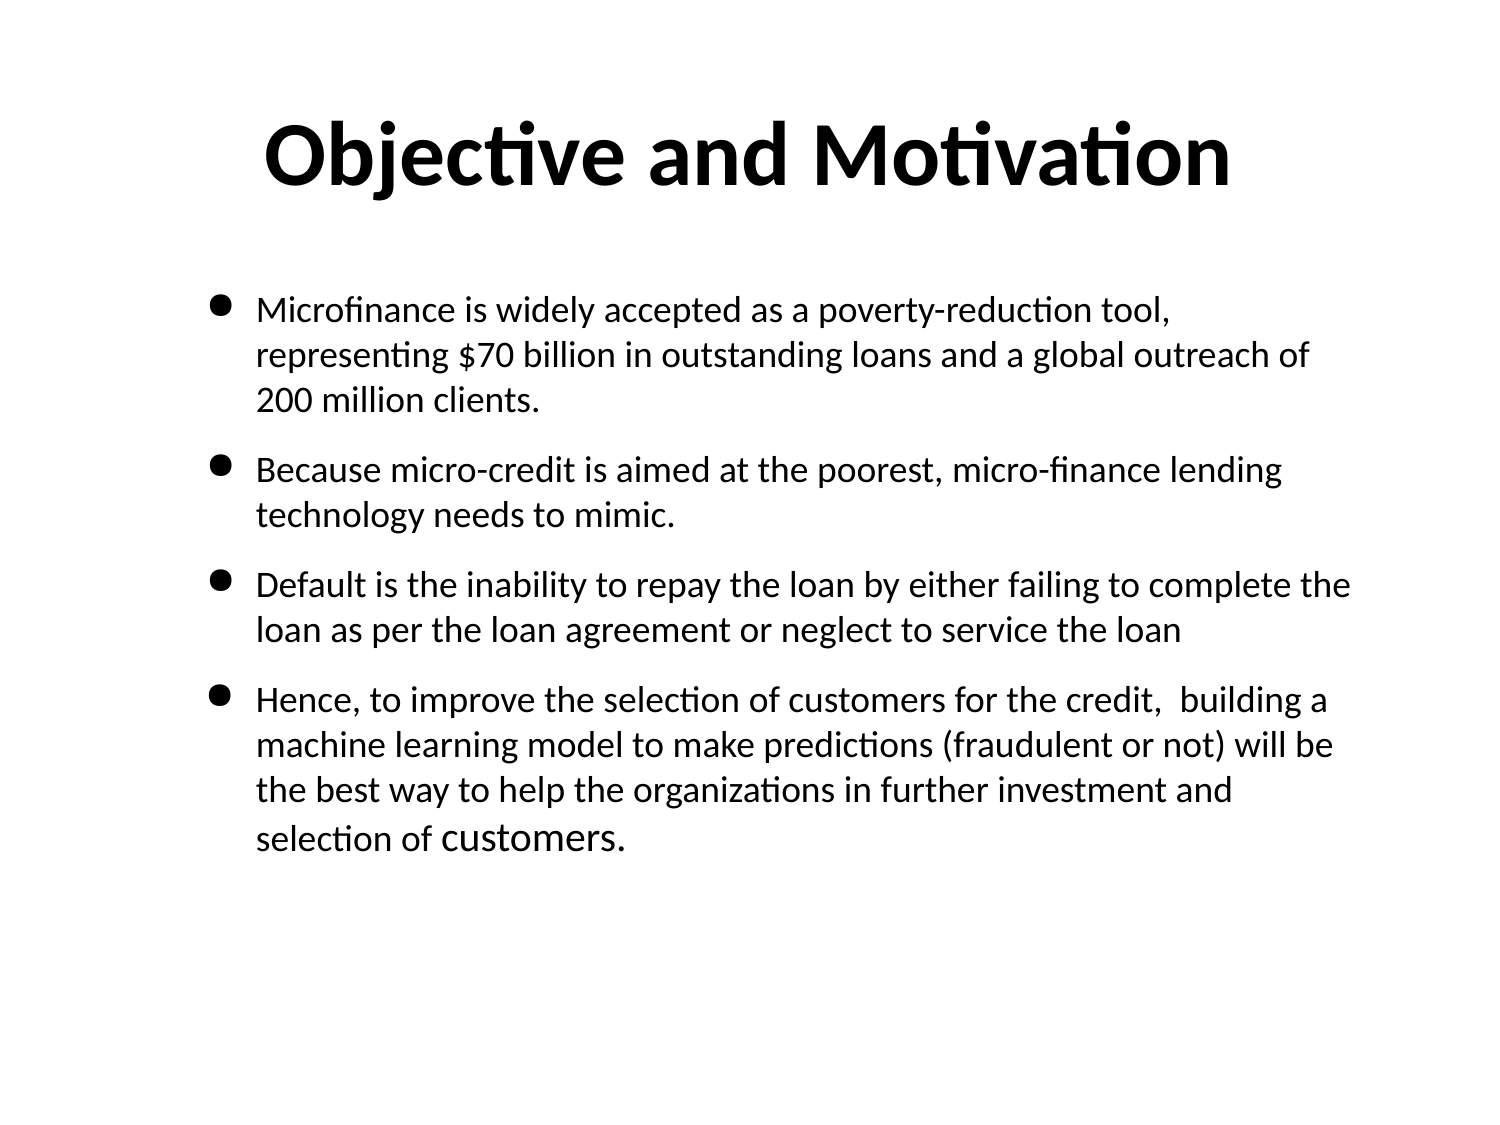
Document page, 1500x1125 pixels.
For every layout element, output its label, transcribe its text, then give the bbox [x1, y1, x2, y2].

title Objective and Motivation [112, 78, 1388, 220]
text_box Microfinance is widely accepted as a poverty-reduction tool, representing $70 billion in outstanding loans and a global outreach of 200 million clients. Because micro-credit is aimed at the poorest, micro-finance lending technology needs to mimic. Default is the inability to repay the loan by either failing to complete the loan as per the loan agreement or neglect to service the loan Hence, to improve the selection of customers for the credit, building a machine learning model to make predictions (fraudulent or not) will be the best way to help the organizations in further investment and selection of customers. [166, 277, 1371, 913]
